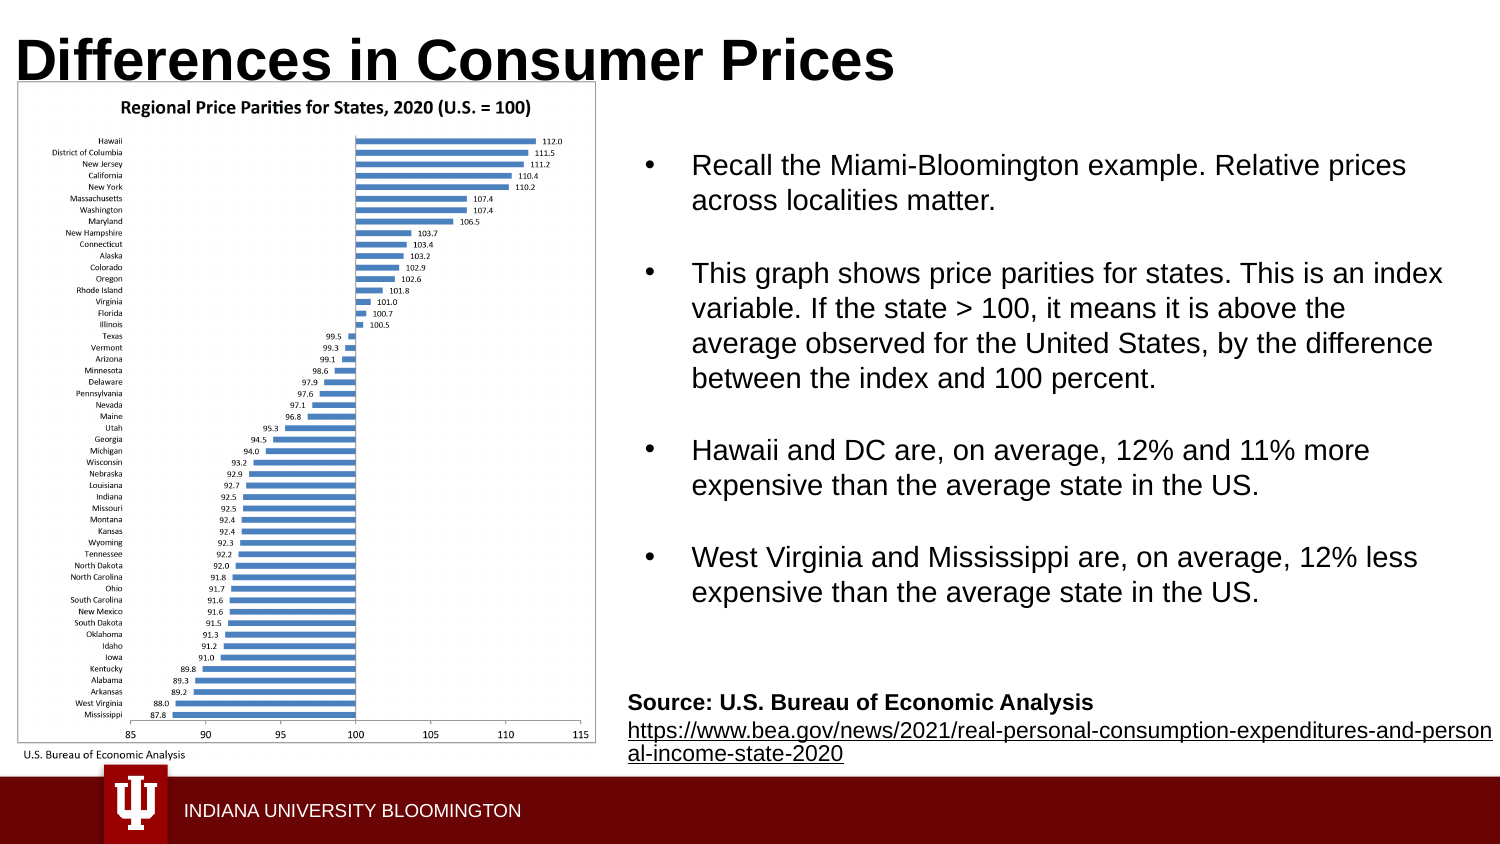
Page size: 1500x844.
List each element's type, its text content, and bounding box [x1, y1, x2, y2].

picture [16, 81, 597, 762]
text_box Source: U.S. Bureau of Economic Analysis https://www.bea.gov/news/2021/real-personal-consumption-expenditures-and-personal-income-state-2020 [612, 680, 1500, 778]
text_box Recall the Miami-Bloomington example. Relative prices across localities matter. This graph shows price parities for states. This is an index variable. If the state > 100, it means it is above the average observed for the United States, by the difference between the index and 100 percent. Hawaii and DC are, on average, 12% and 11% more expensive than the average state in the US. West Virginia and Mississippi are, on average, 12% less expensive than the average state in the US. [629, 139, 1467, 617]
title Differences in Consumer Prices [0, 0, 1500, 115]
